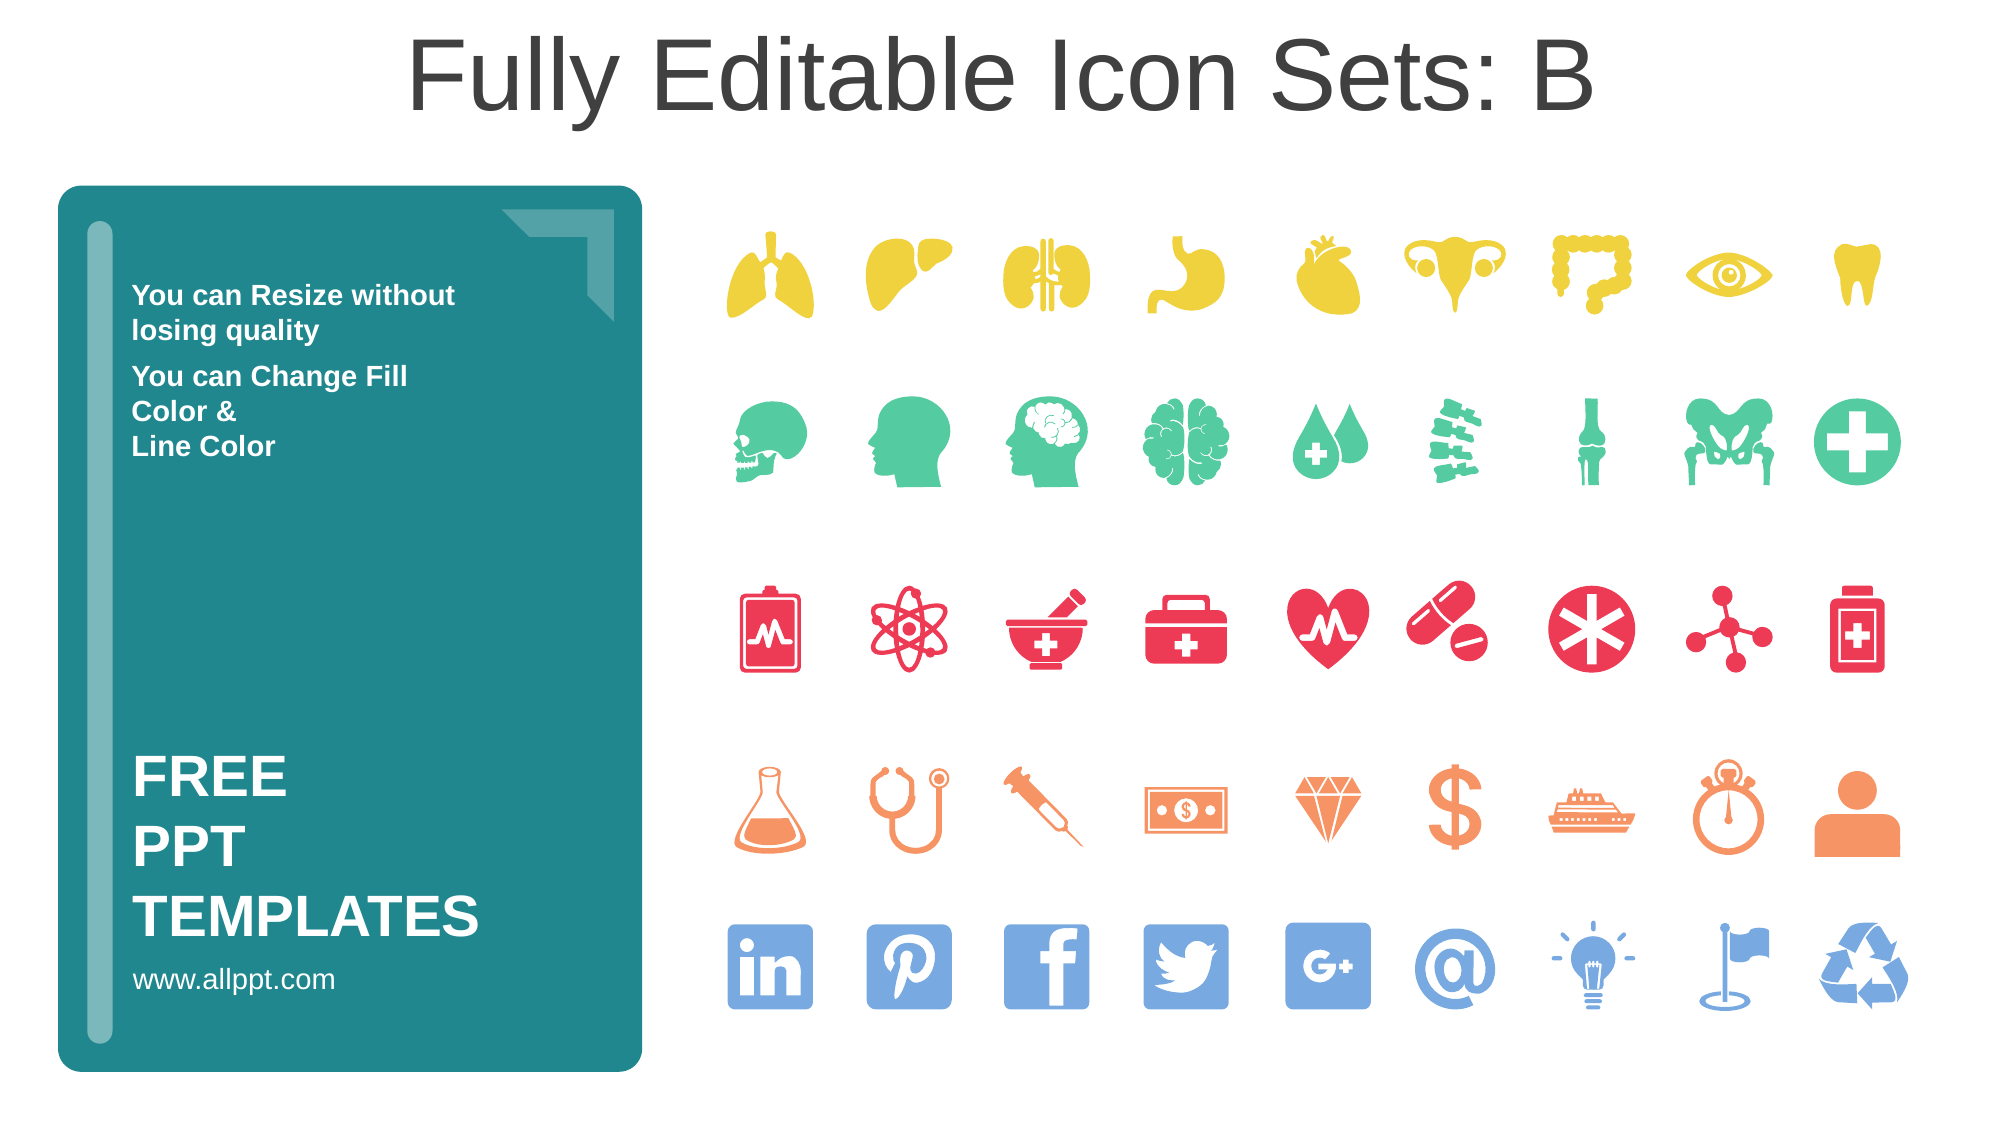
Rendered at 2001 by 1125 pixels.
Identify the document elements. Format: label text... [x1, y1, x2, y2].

text_box [1004, 587, 1089, 671]
text_box [1623, 955, 1637, 962]
text_box [869, 584, 949, 674]
text_box [1691, 758, 1766, 856]
text_box [1293, 775, 1364, 844]
text_box [1002, 765, 1085, 848]
text_box [1559, 931, 1571, 943]
text_box [1286, 587, 1371, 671]
text_box [1547, 787, 1637, 834]
text_box [1146, 235, 1226, 315]
text_box [1141, 397, 1231, 487]
text_box [1413, 927, 1497, 1011]
text_box [1144, 786, 1229, 835]
text_box [1284, 921, 1372, 1011]
text_box [1449, 622, 1489, 663]
text_box [1144, 626, 1228, 665]
text_box [1576, 397, 1607, 487]
text_box [865, 923, 953, 1011]
text_box [1829, 584, 1886, 674]
text_box [1698, 921, 1771, 1012]
text_box [1003, 923, 1091, 1011]
text_box [1550, 955, 1564, 962]
text_box [1836, 769, 1878, 811]
text_box [1291, 400, 1370, 481]
text_box [1405, 579, 1477, 646]
text_box [1144, 593, 1228, 625]
text_box [1547, 584, 1637, 674]
text_box [1550, 233, 1633, 316]
text_box [1813, 813, 1902, 858]
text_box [1428, 398, 1482, 486]
text_box [1142, 923, 1230, 1011]
text_box [1569, 935, 1617, 1011]
text_box [1812, 397, 1902, 487]
text_box [1833, 242, 1882, 308]
text_box [732, 400, 809, 484]
text_box [738, 584, 802, 674]
text_box [1616, 931, 1628, 943]
text_box [1684, 251, 1775, 299]
text_box [1004, 395, 1089, 489]
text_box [868, 396, 951, 488]
text_box [868, 765, 951, 855]
text_box [1684, 584, 1774, 674]
text_box [1427, 763, 1483, 851]
list Fully Editable Icon Sets: B [53, 20, 1952, 140]
text_box [725, 230, 815, 320]
text_box [733, 765, 808, 855]
text_box [726, 923, 814, 1011]
text_box [864, 237, 954, 312]
text_box [1295, 233, 1362, 316]
text_box [1002, 237, 1092, 313]
text_box [1683, 397, 1776, 487]
text_box [1590, 919, 1597, 933]
text_box [1403, 235, 1507, 316]
text_box [1818, 921, 1910, 1013]
